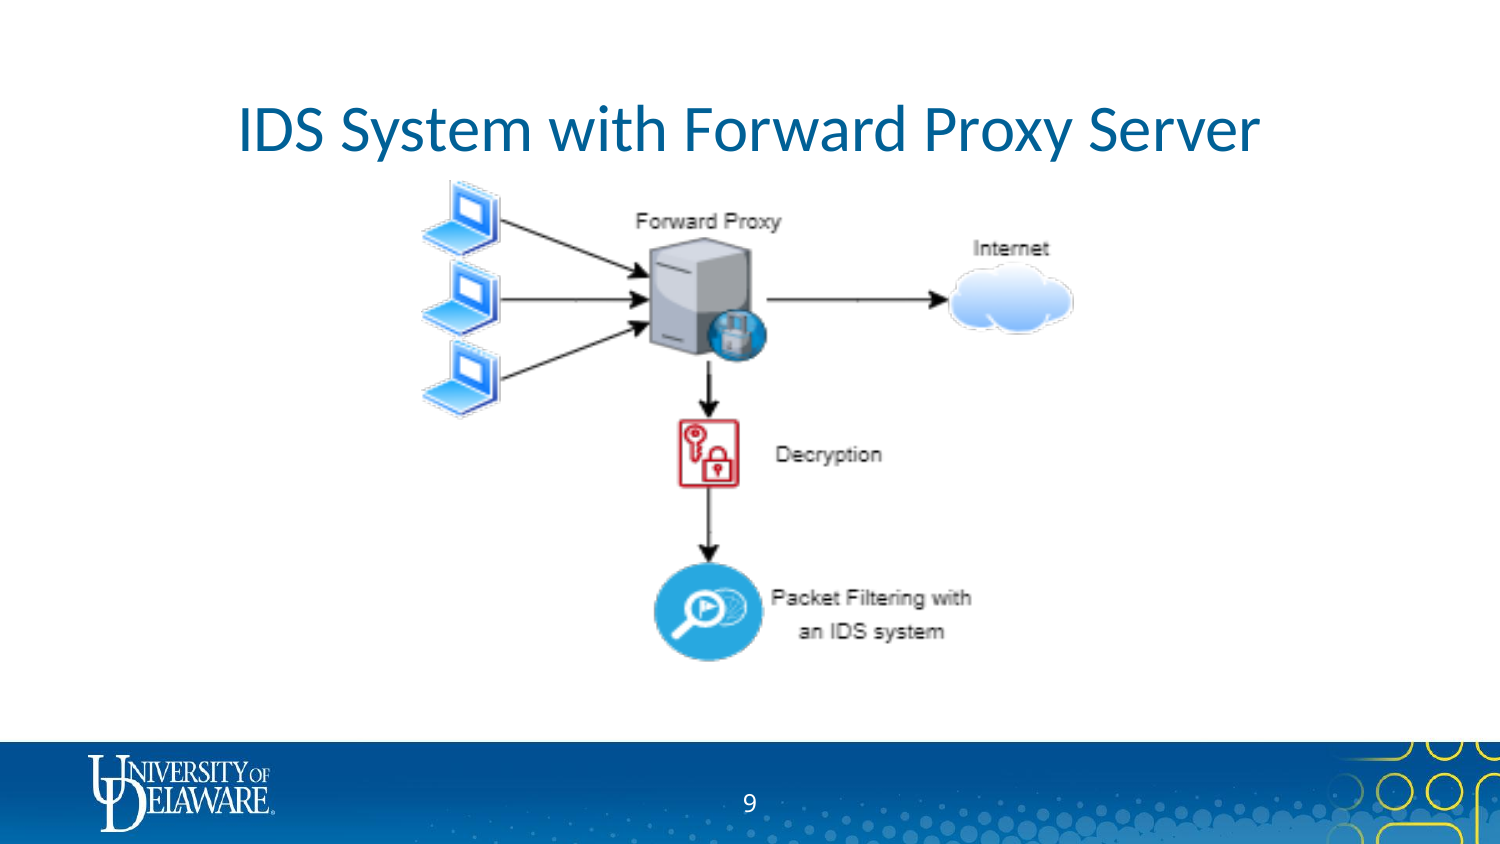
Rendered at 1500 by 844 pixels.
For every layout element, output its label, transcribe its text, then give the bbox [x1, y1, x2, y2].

picture [0, 0, 1500, 844]
title IDS System with Forward Proxy Server [75, 63, 1425, 186]
slide_number ‹#› [575, 782, 925, 828]
